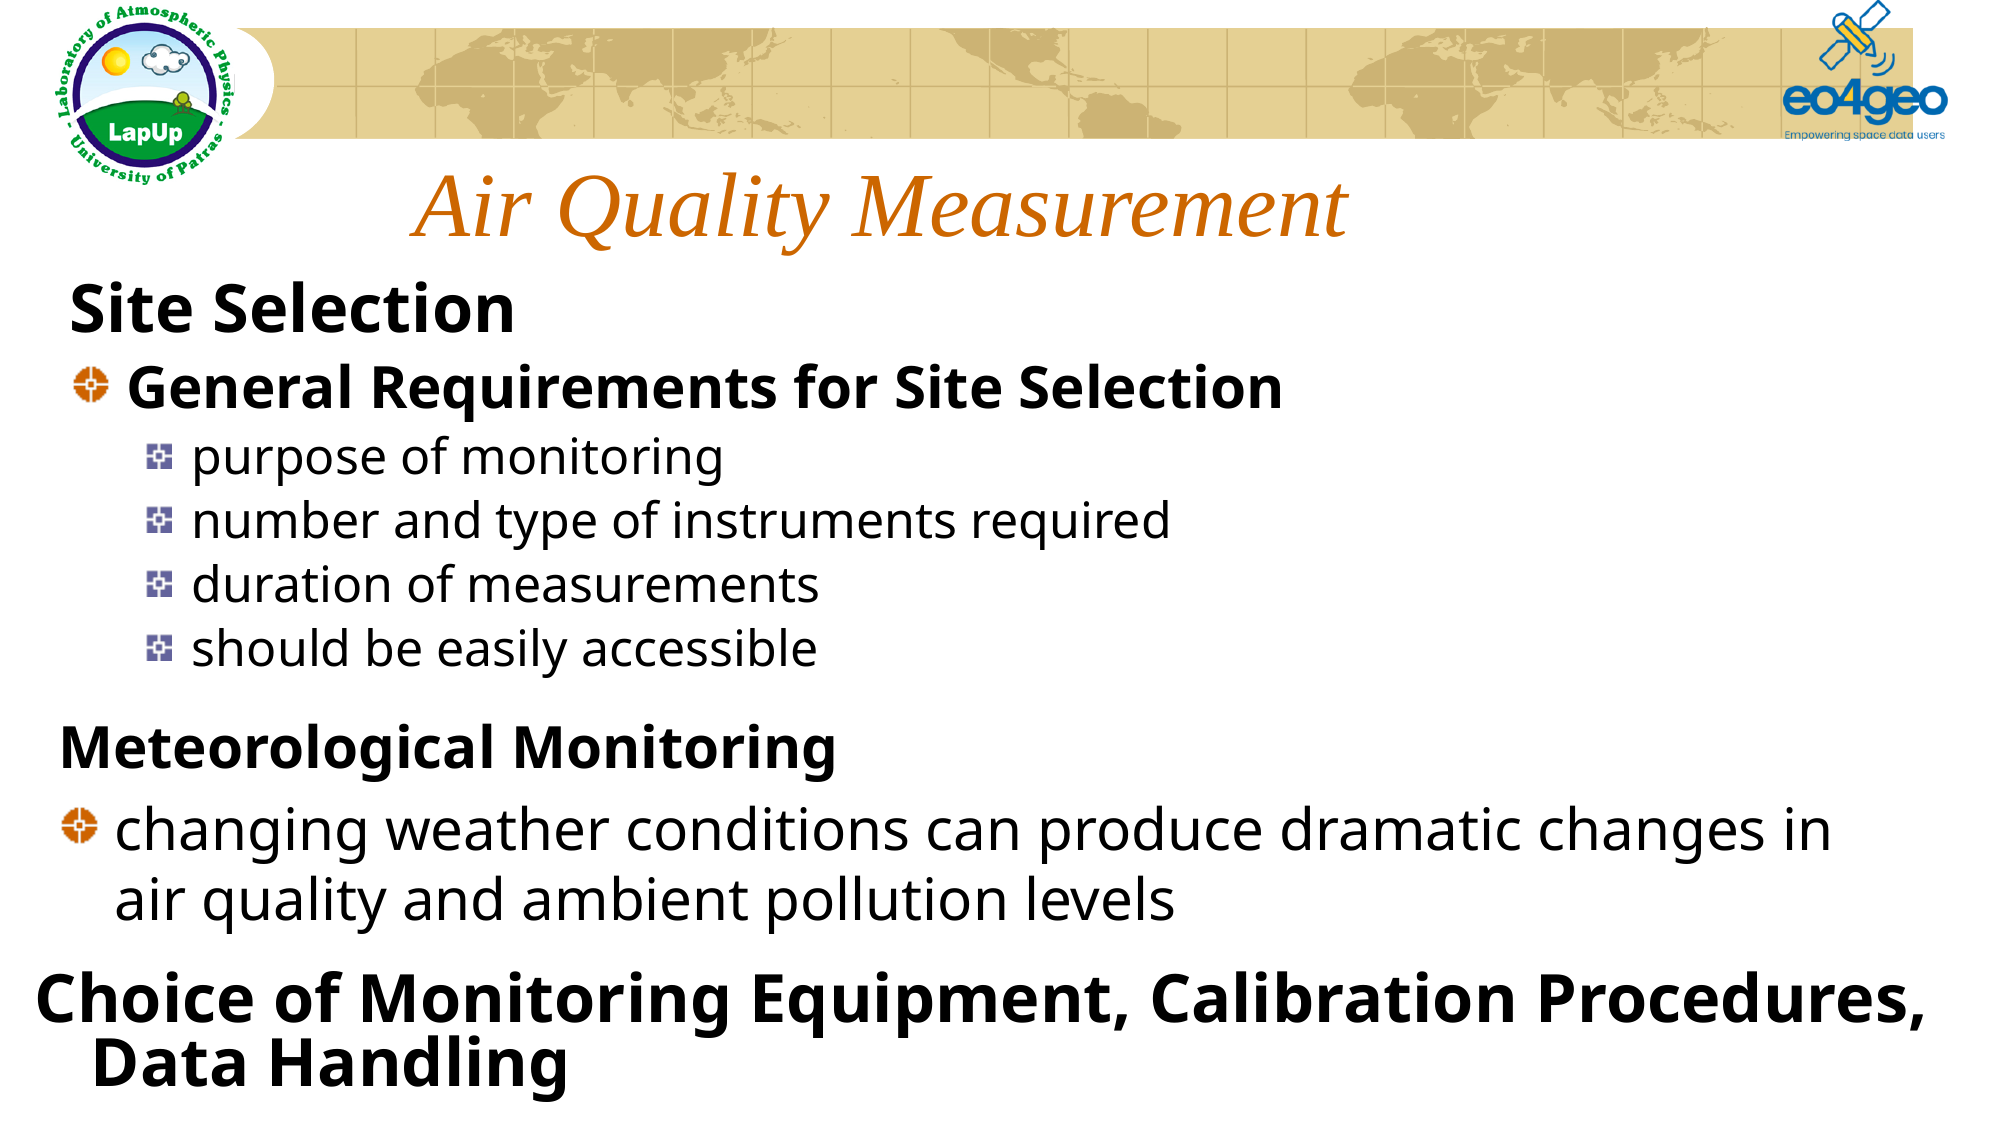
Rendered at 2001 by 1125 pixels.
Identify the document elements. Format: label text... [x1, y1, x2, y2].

text_box Meteorological Monitoring changing weather conditions can produce dramatic changes in air quality and ambient pollution levels [43, 703, 1886, 964]
picture [58, 806, 100, 848]
title Air Quality Measurement [399, 160, 1750, 267]
picture [70, 365, 111, 407]
picture [145, 569, 172, 597]
text_box Choice of Monitoring Equipment, Calibration Procedures, Data Handling [19, 964, 1969, 1110]
picture [54, 3, 253, 185]
picture [1743, 0, 1987, 141]
picture [145, 442, 172, 469]
picture [145, 505, 172, 533]
list Site Selection General Requirements for Site Selection purpose of monitoring number and type of instruments required duration of measurements should be easily accessible [55, 267, 1934, 805]
picture [145, 633, 172, 661]
